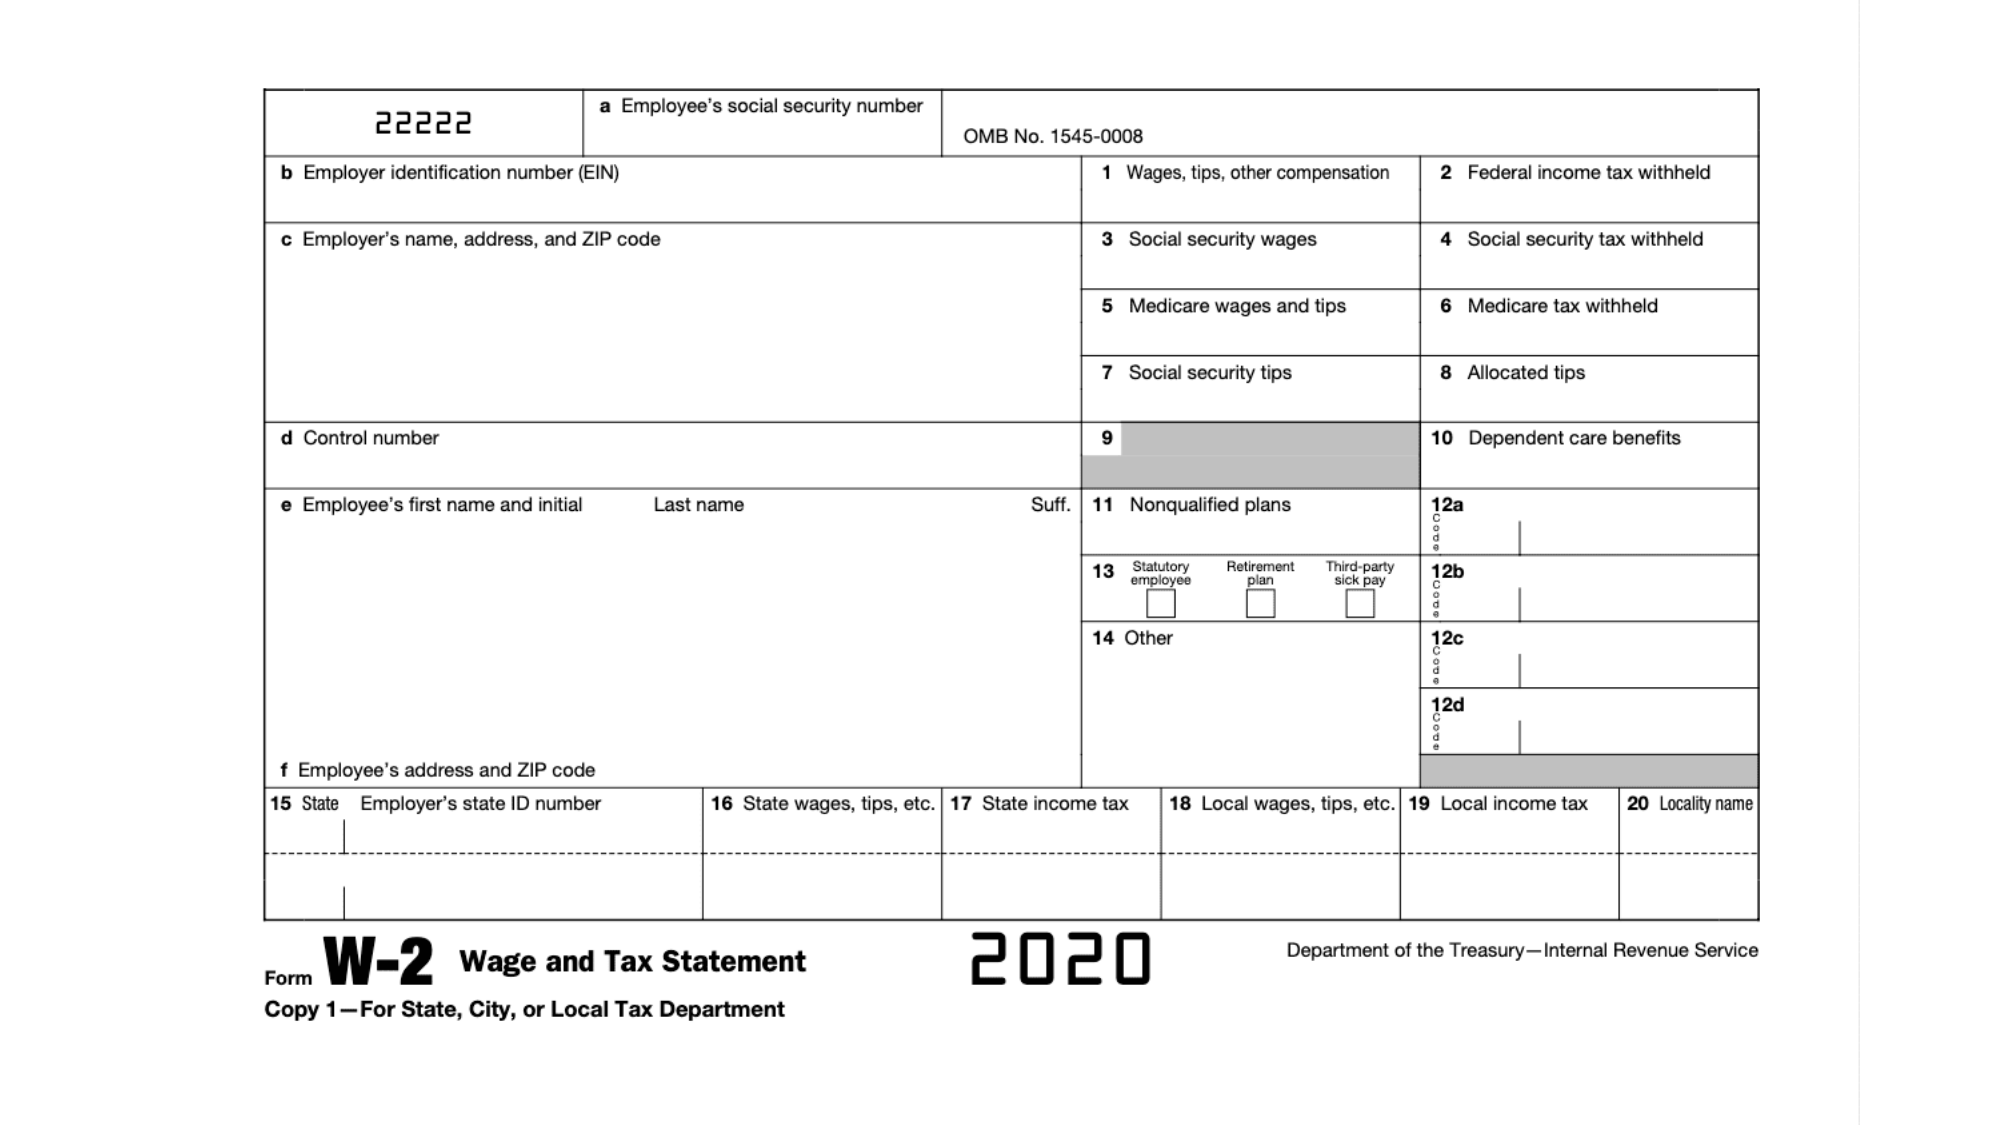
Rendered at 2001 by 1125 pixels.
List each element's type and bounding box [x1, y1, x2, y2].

picture [173, 0, 1860, 1125]
